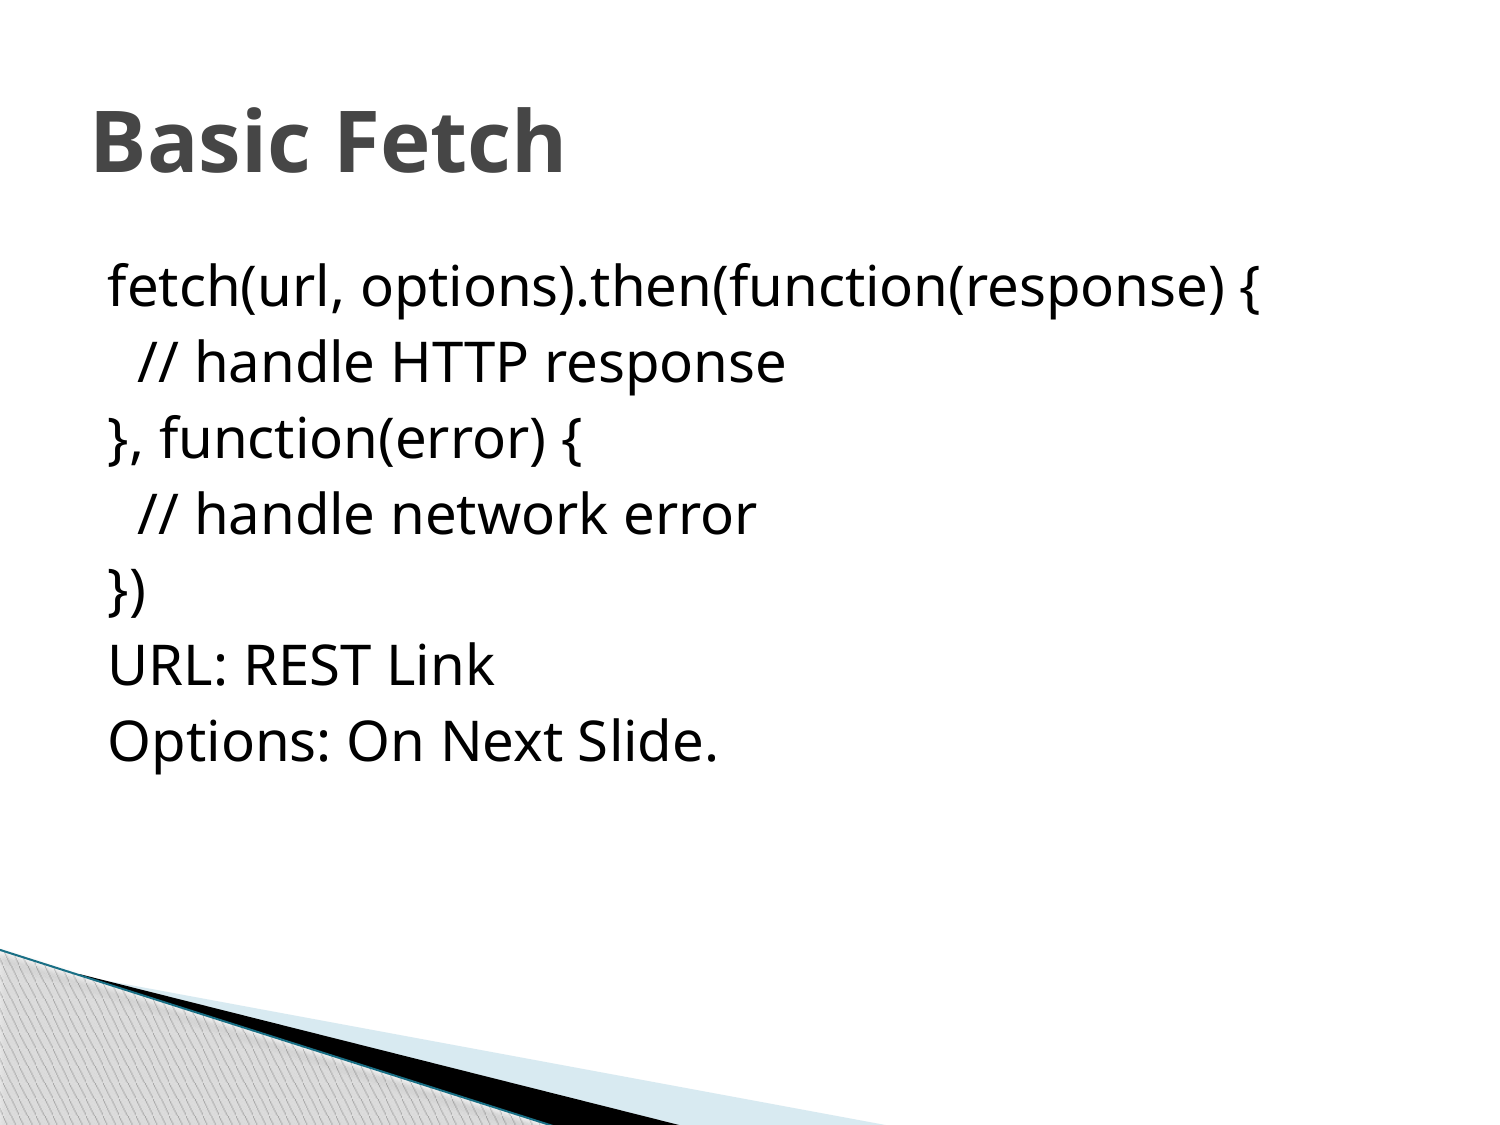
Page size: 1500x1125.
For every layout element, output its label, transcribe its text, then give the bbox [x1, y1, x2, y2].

title Basic Fetch [75, 45, 1425, 233]
list fetch(url, options).then(function(response) { // handle HTTP response }, function(error) { // handle network error }) URL: REST Link Options: On Next Slide. [75, 242, 1425, 986]
